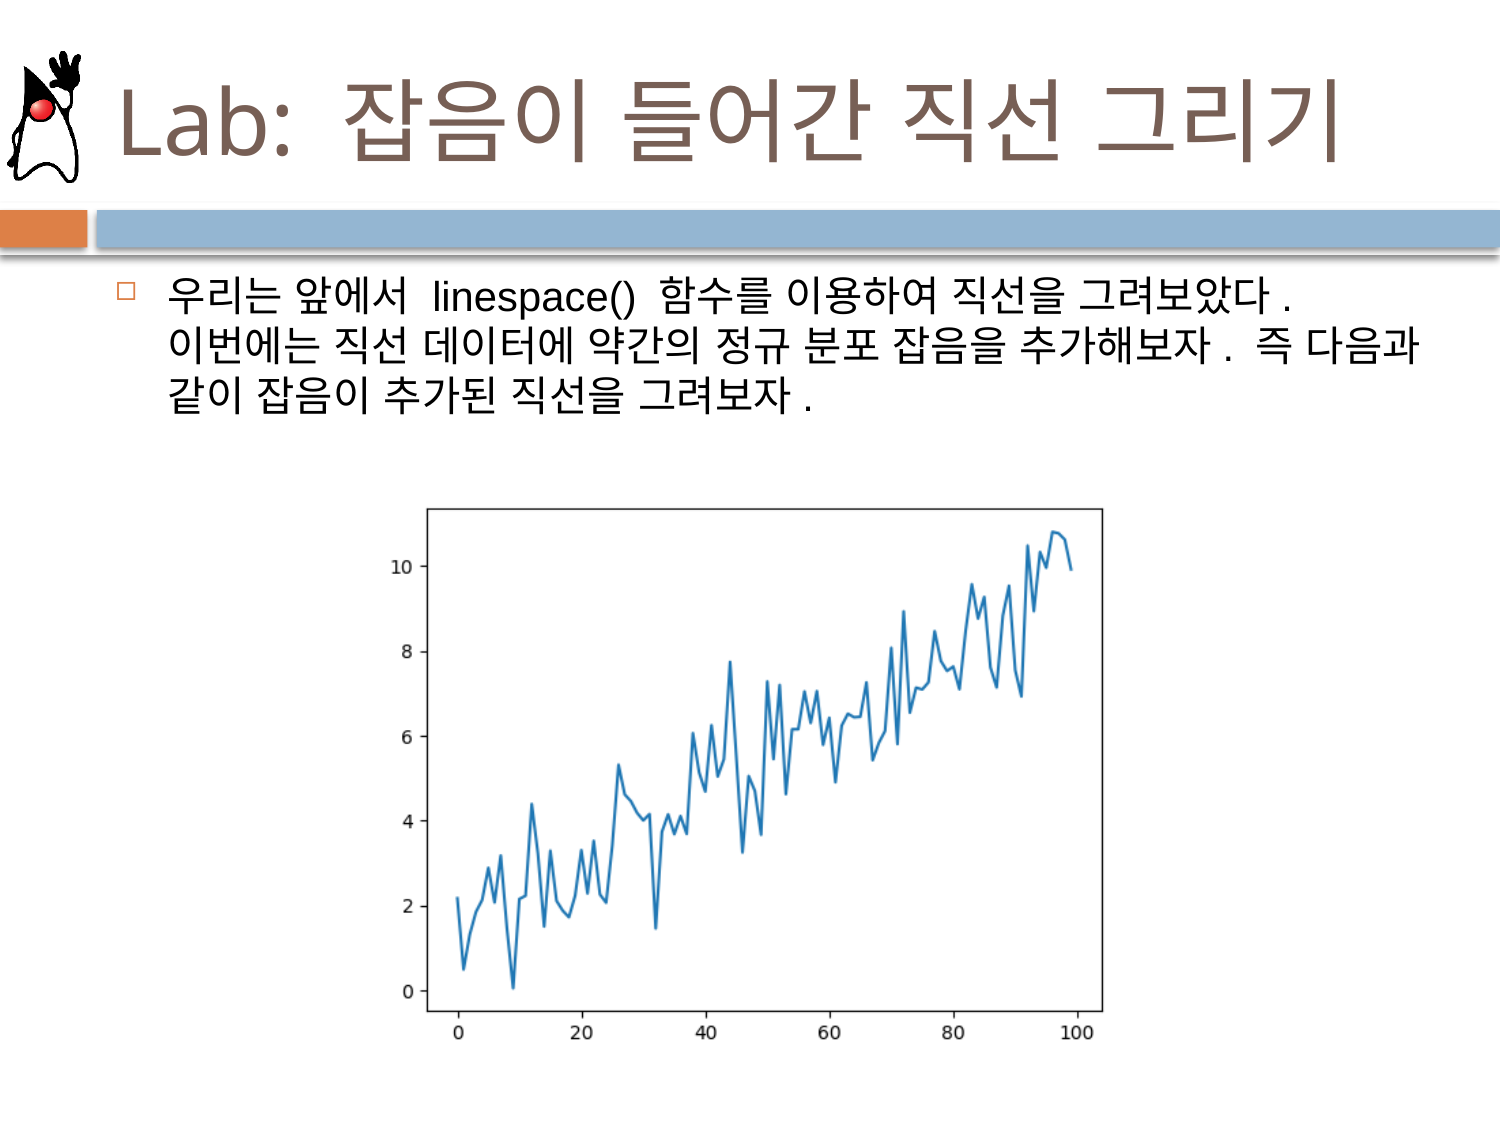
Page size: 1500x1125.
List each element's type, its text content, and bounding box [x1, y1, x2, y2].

picture [7, 51, 81, 183]
picture [318, 431, 1189, 1084]
list 우리는 앞에서 linespace() 함수를 이용하여 직선을 그려보았다. 이번에는 직선 데이터에 약간의 정규 분포 잡음을 추가해보자. 즉 다음과 같이 잡음이 추가된 직선을 그려보자. [100, 262, 1438, 1000]
title Lab: 잡음이 들어간 직선 그리기 [100, 37, 1438, 200]
